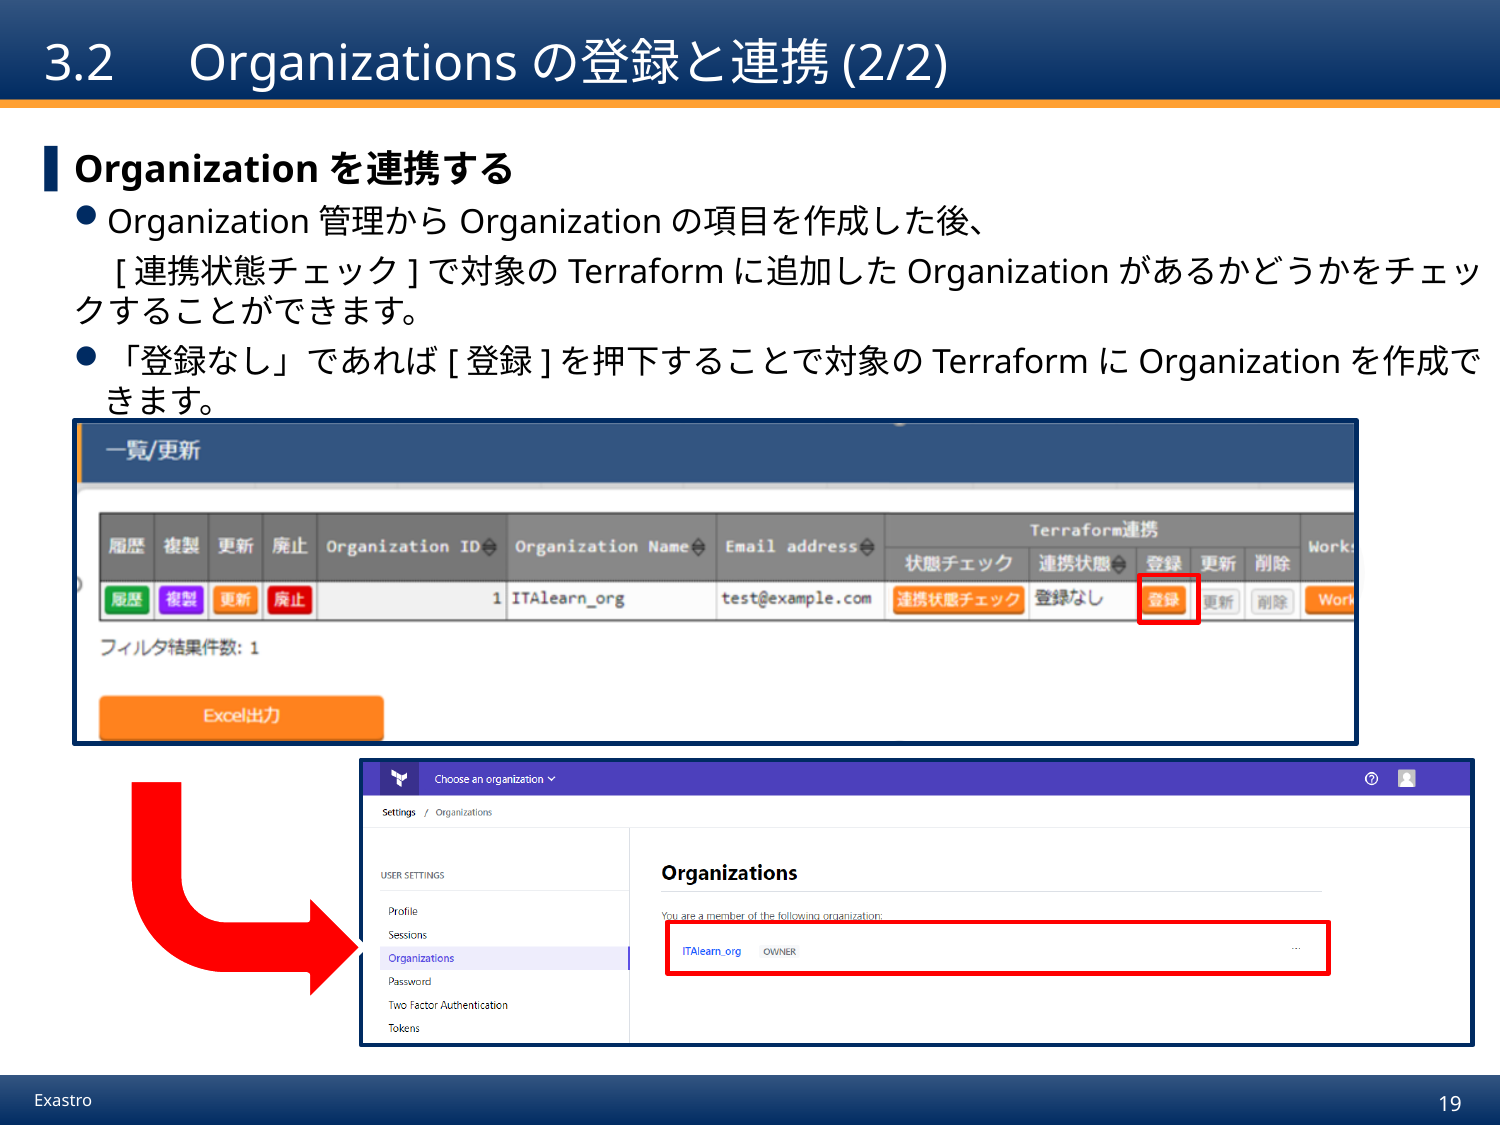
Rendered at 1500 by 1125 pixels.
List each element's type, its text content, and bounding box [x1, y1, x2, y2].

picture [76, 422, 1355, 742]
text_box [229, 1059, 1500, 1125]
text_box [128, 779, 357, 1004]
picture [0, 0, 1500, 1125]
title 3.2 Organizationsの登録と連携(2/2) [29, 18, 1471, 96]
picture [362, 761, 1471, 1043]
list Organizationを連携する Organization管理からOrganizationの項目を作成した後、 [連携状態チェック]で対象のTerraformに追加したOrganizationがあるかどうかをチェックすることができます。 「登録なし」であれば[登録]を押下することで対象のTerraformにOrganizationを作成できます。 [29, 137, 1500, 1059]
